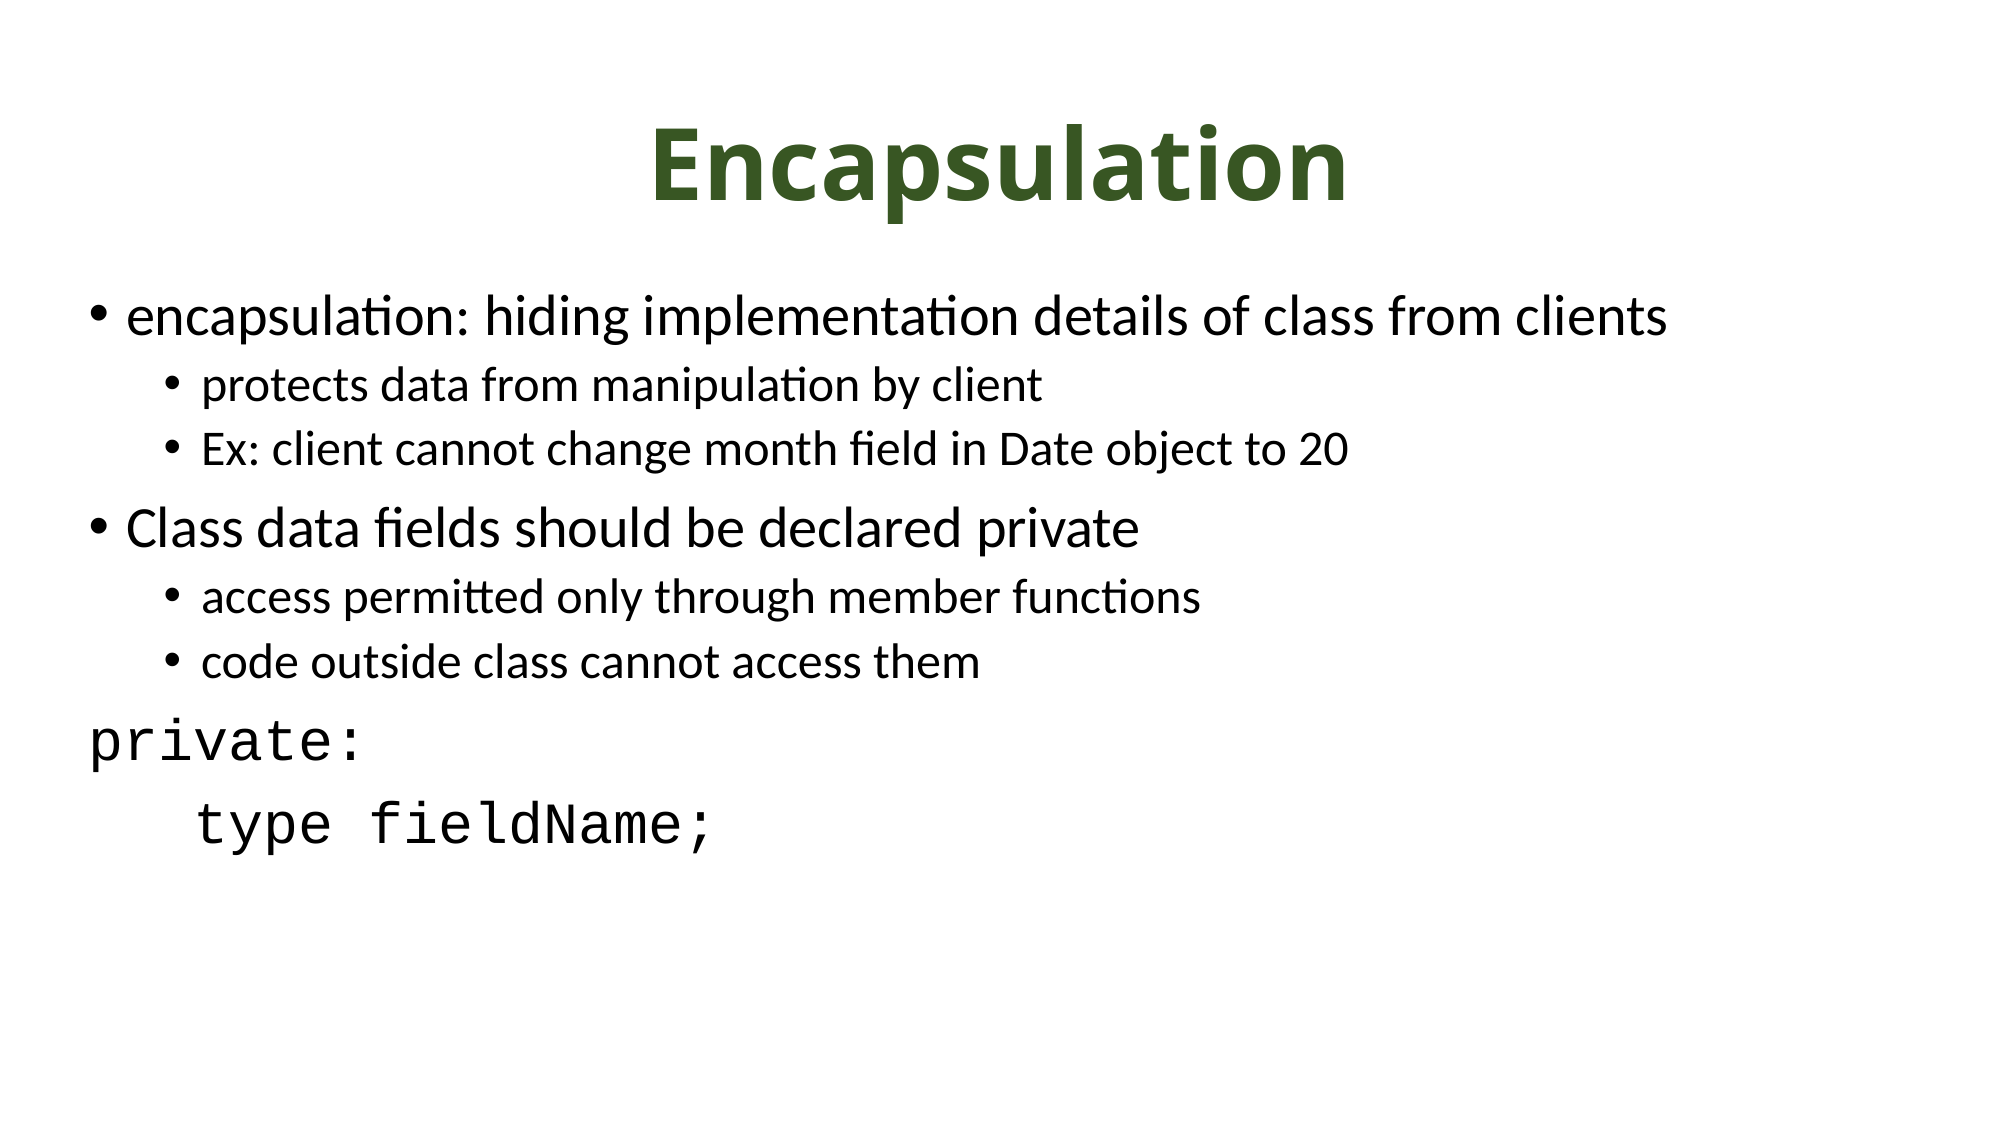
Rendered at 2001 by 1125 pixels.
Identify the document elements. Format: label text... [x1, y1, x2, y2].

title Encapsulation [137, 59, 1863, 277]
list encapsulation: hiding implementation details of class from clients protects data from manipulation by client Ex: client cannot change month field in Date object to 20 Class data fields should be declared private access permitted only through member functions code outside class cannot access them private: type fieldName; [73, 277, 1863, 1014]
